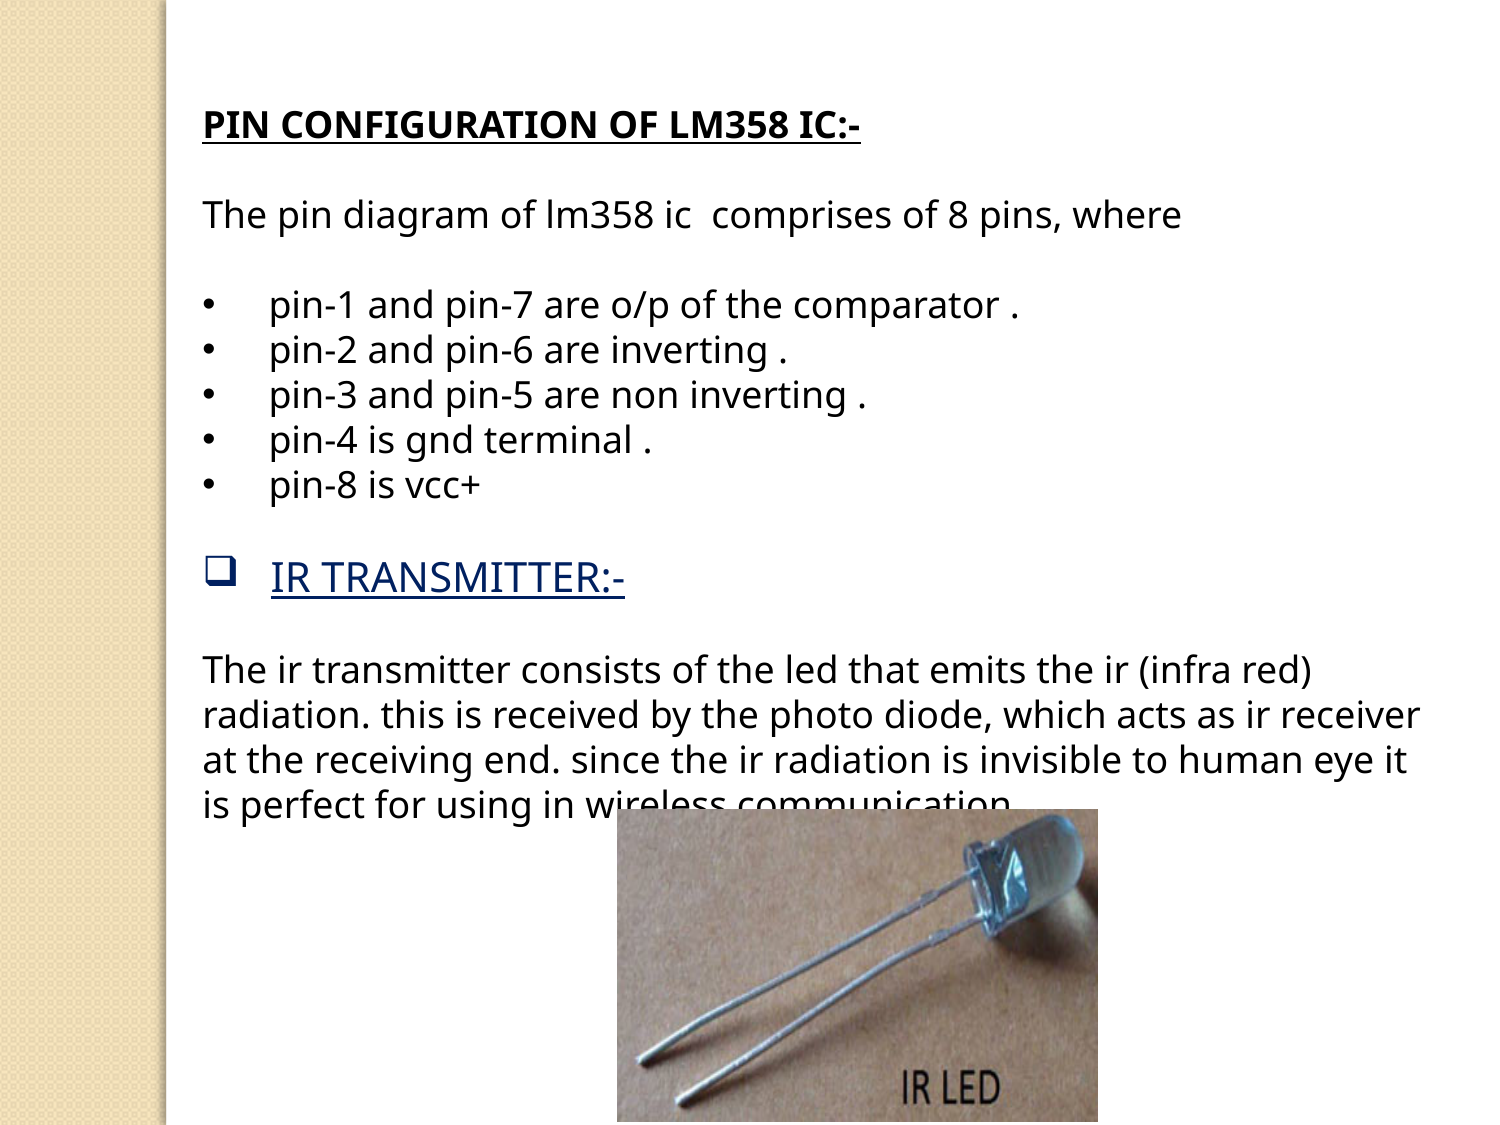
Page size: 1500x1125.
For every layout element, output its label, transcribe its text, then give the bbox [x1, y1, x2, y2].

text_box Pin Configuration of LM358 IC:- The pin diagram of lm358 ic comprises of 8 pins, where pin-1 and pin-7 are o/p of the comparator . pin-2 and pin-6 are inverting . pin-3 and pin-5 are non inverting . pin-4 is gnd terminal . pin-8 is vcc+ IR TRANSMITTER:- The ir transmitter consists of the led that emits the ir (infra red) radiation. this is received by the photo diode, which acts as ir receiver at the receiving end. since the ir radiation is invisible to human eye it is perfect for using in wireless communication. [187, 93, 1450, 1125]
picture [617, 809, 1098, 1123]
